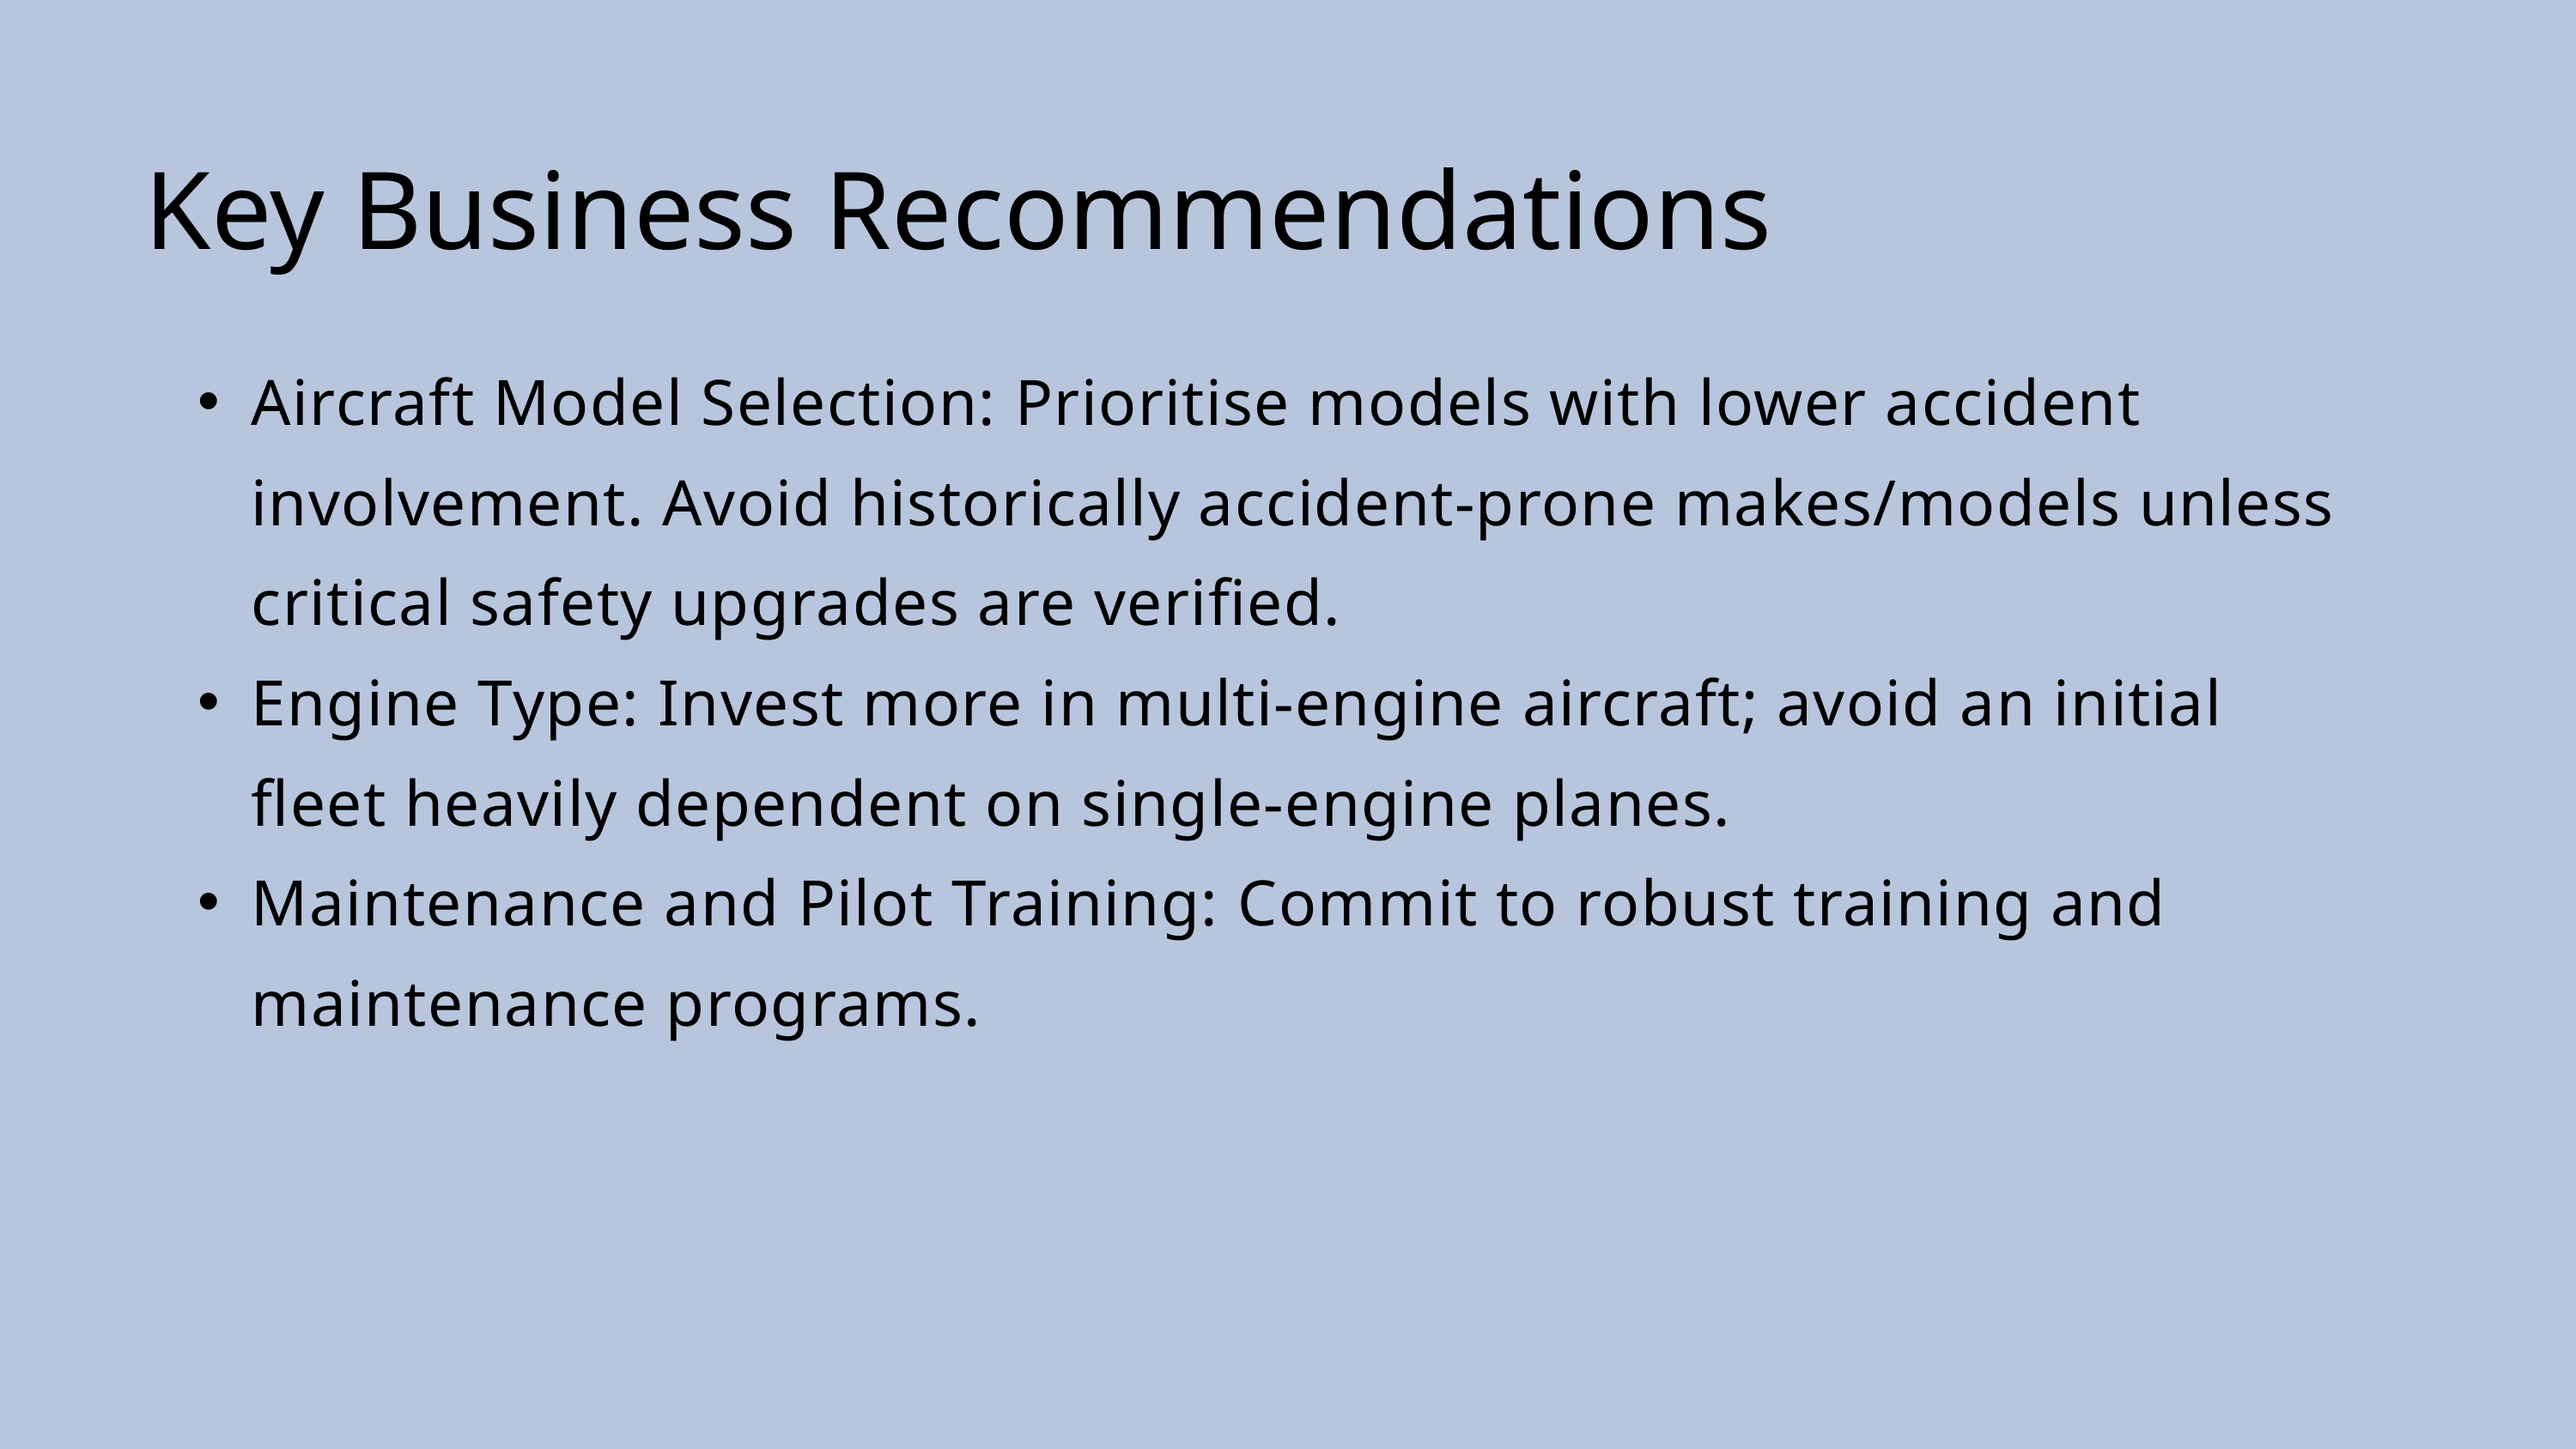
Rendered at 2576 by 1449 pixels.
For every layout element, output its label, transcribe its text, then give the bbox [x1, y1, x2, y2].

text_box Aircraft Model Selection: Prioritise models with lower accident involvement. Avoid historically accident-prone makes/models unless critical safety upgrades are verified. Engine Type: Invest more in multi-engine aircraft; avoid an initial fleet heavily dependent on single-engine planes. Maintenance and Pilot Training: Commit to robust training and maintenance programs. [144, 337, 2376, 1139]
text_box Key Business Recommendations [144, 142, 1901, 271]
